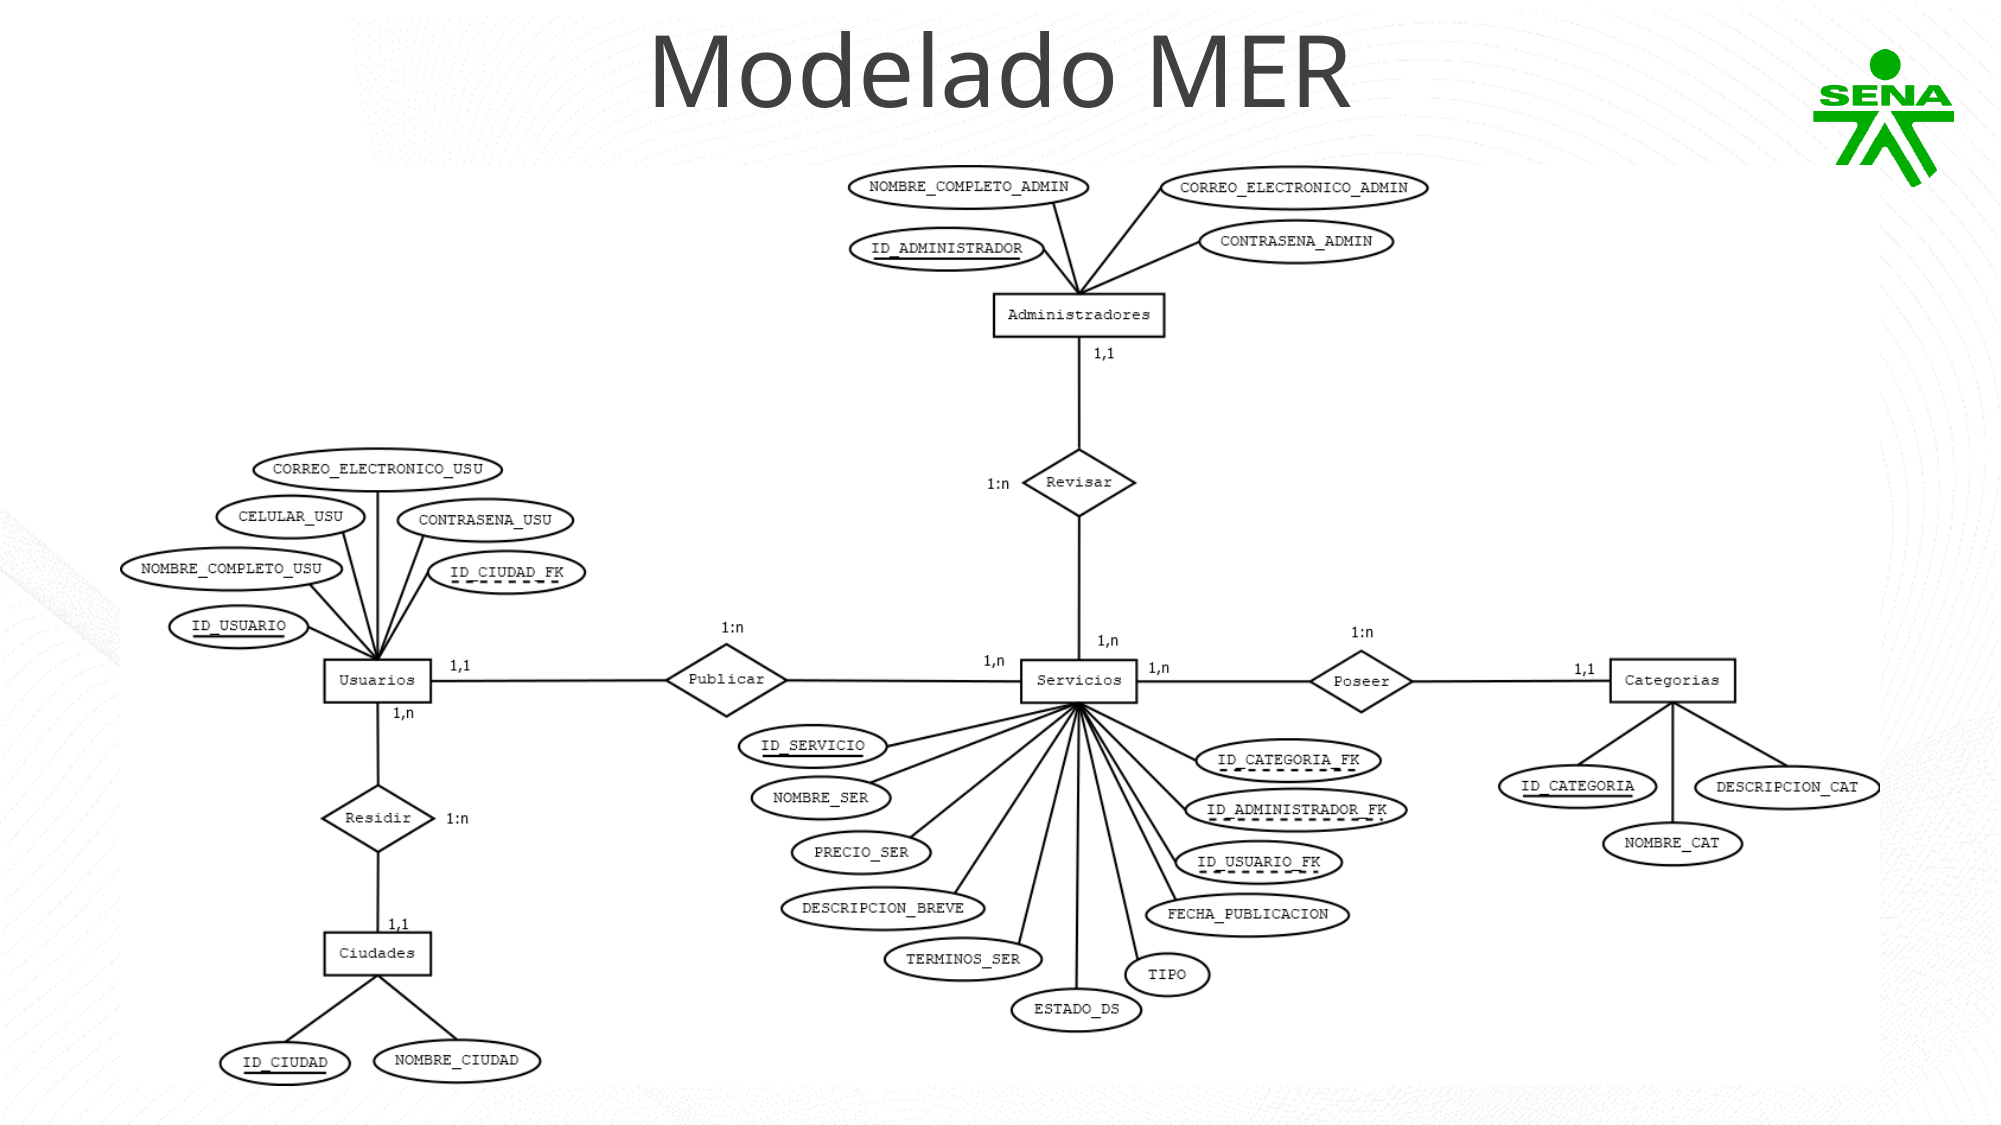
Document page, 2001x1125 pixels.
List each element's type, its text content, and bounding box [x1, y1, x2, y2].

text_box Modelado MER [120, 0, 1880, 135]
picture [0, 0, 2000, 1125]
